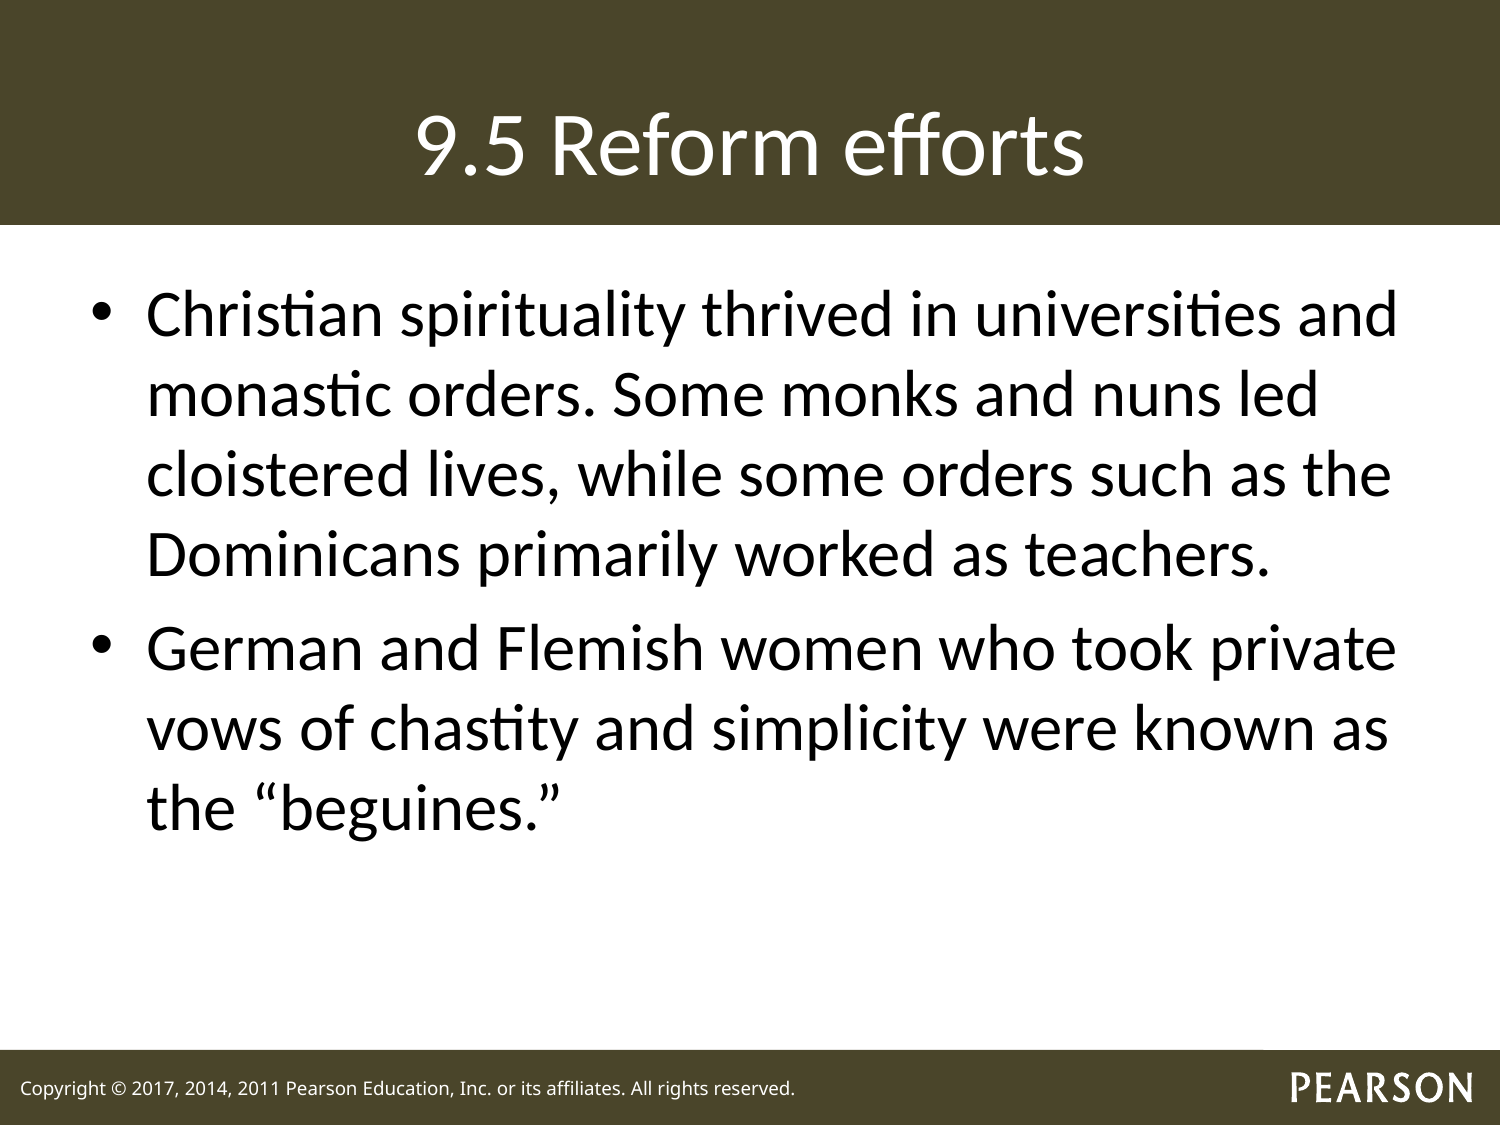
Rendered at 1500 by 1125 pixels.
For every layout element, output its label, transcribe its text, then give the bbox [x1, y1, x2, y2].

title 9.5 Reform efforts [75, 45, 1425, 233]
list Christian spirituality thrived in universities and monastic orders. Some monks and nuns led cloistered lives, while some orders such as the Dominicans primarily worked as teachers. German and Flemish women who took private vows of chastity and simplicity were known as the “beguines.” [75, 262, 1425, 1005]
